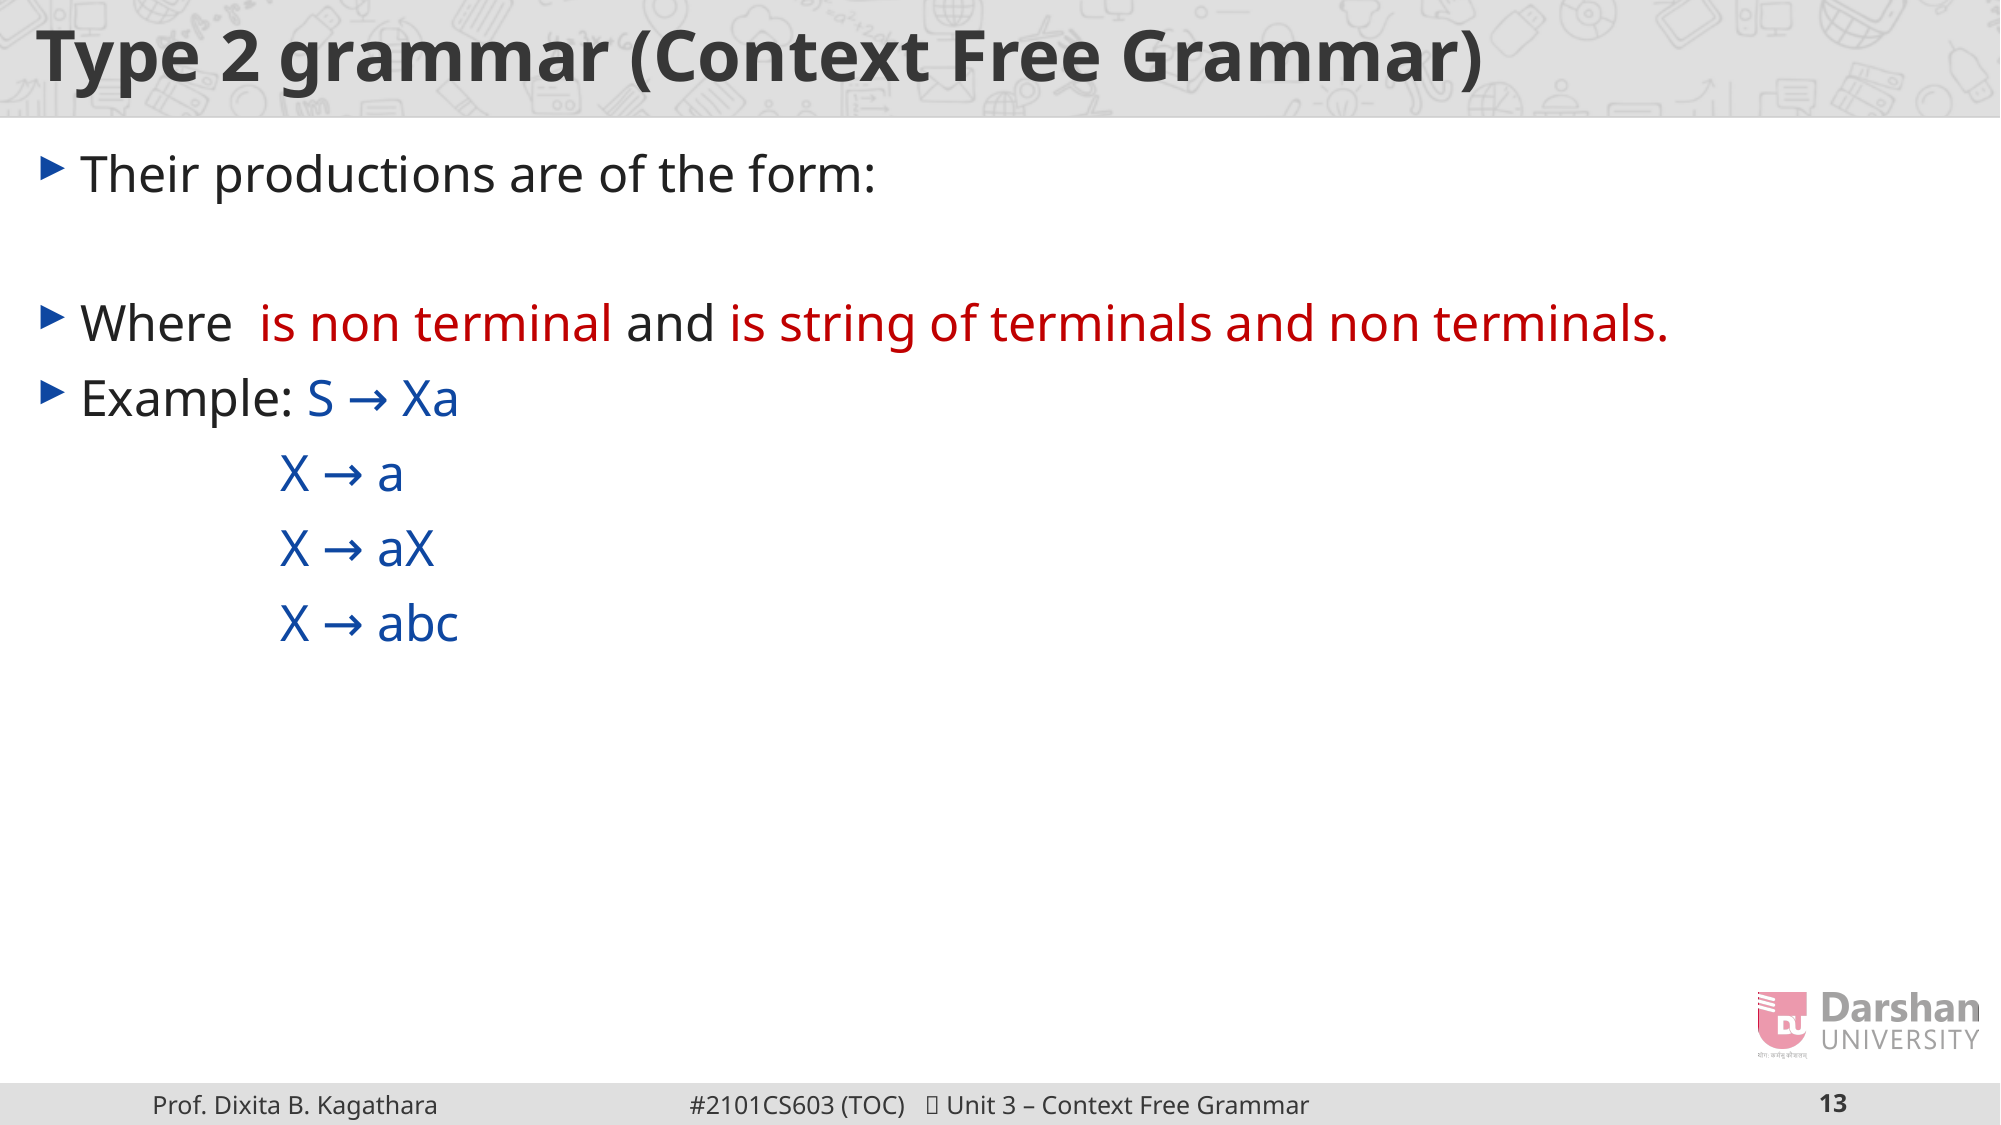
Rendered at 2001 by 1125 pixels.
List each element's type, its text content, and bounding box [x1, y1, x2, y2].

title Type 2 grammar (Context Free Grammar) [0, 0, 2000, 117]
